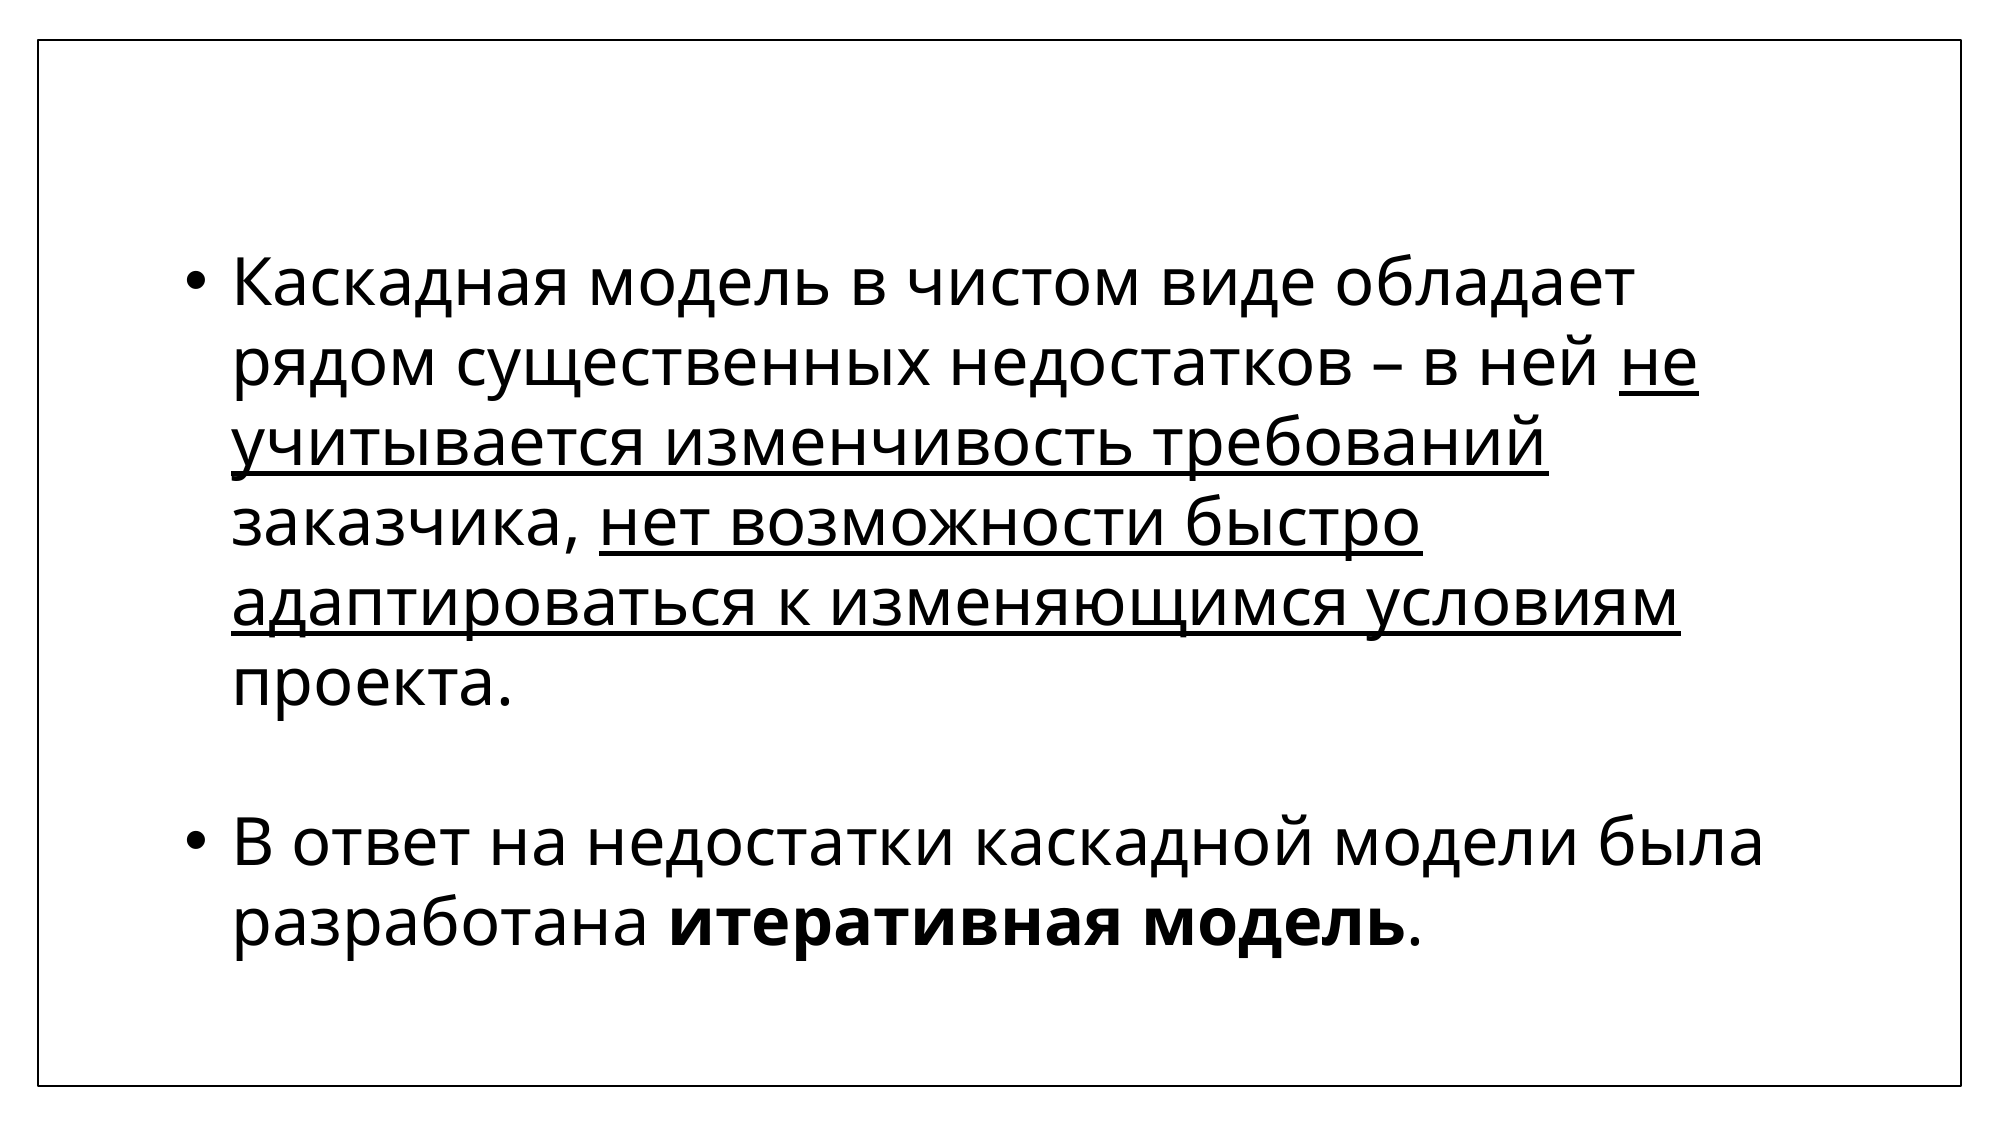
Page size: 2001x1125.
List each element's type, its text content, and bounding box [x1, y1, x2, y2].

text_box Каскадная модель в чистом виде обладает рядом существенных недостатков – в ней не учитывается изменчивость требований заказчика, нет возможности быстро адаптироваться к изменяющимся условиям проекта. В ответ на недостатки каскадной модели была разработана итеративная модель. [169, 231, 1831, 967]
